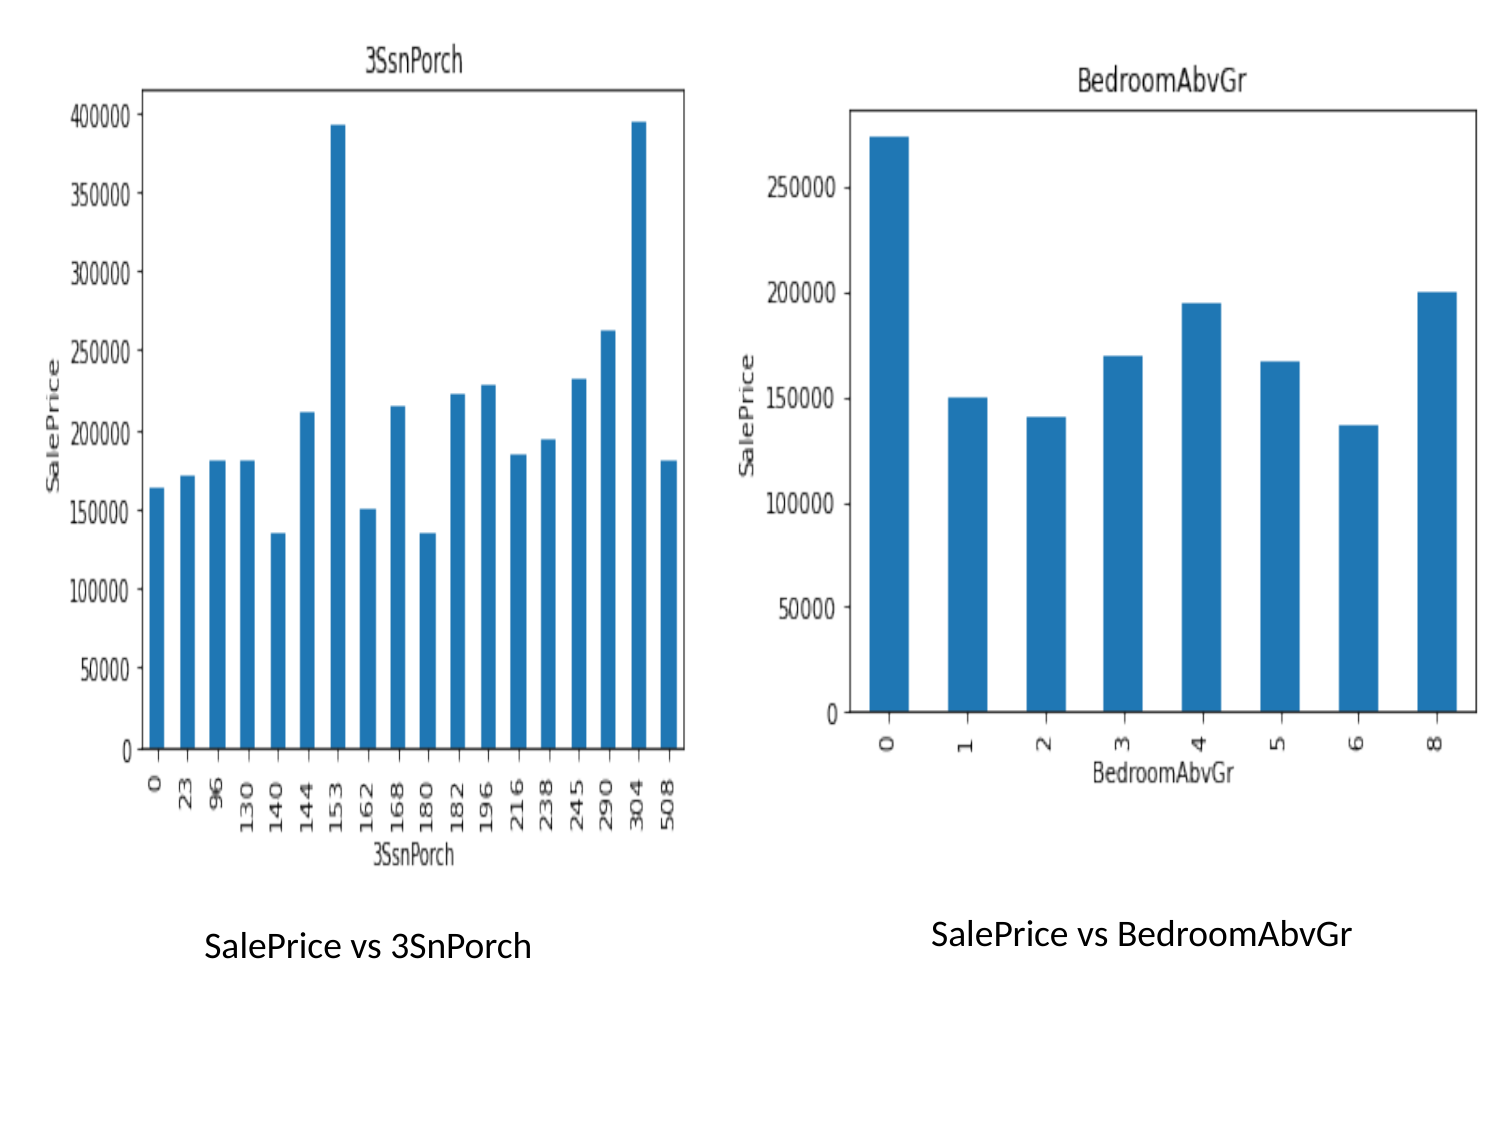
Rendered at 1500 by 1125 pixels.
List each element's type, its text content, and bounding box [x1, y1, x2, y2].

picture [726, 46, 1489, 809]
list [34, 23, 695, 891]
text_box SalePrice vs BedroomAbvGr [916, 901, 1369, 1007]
text_box SalePrice vs 3SnPorch [189, 913, 548, 1019]
